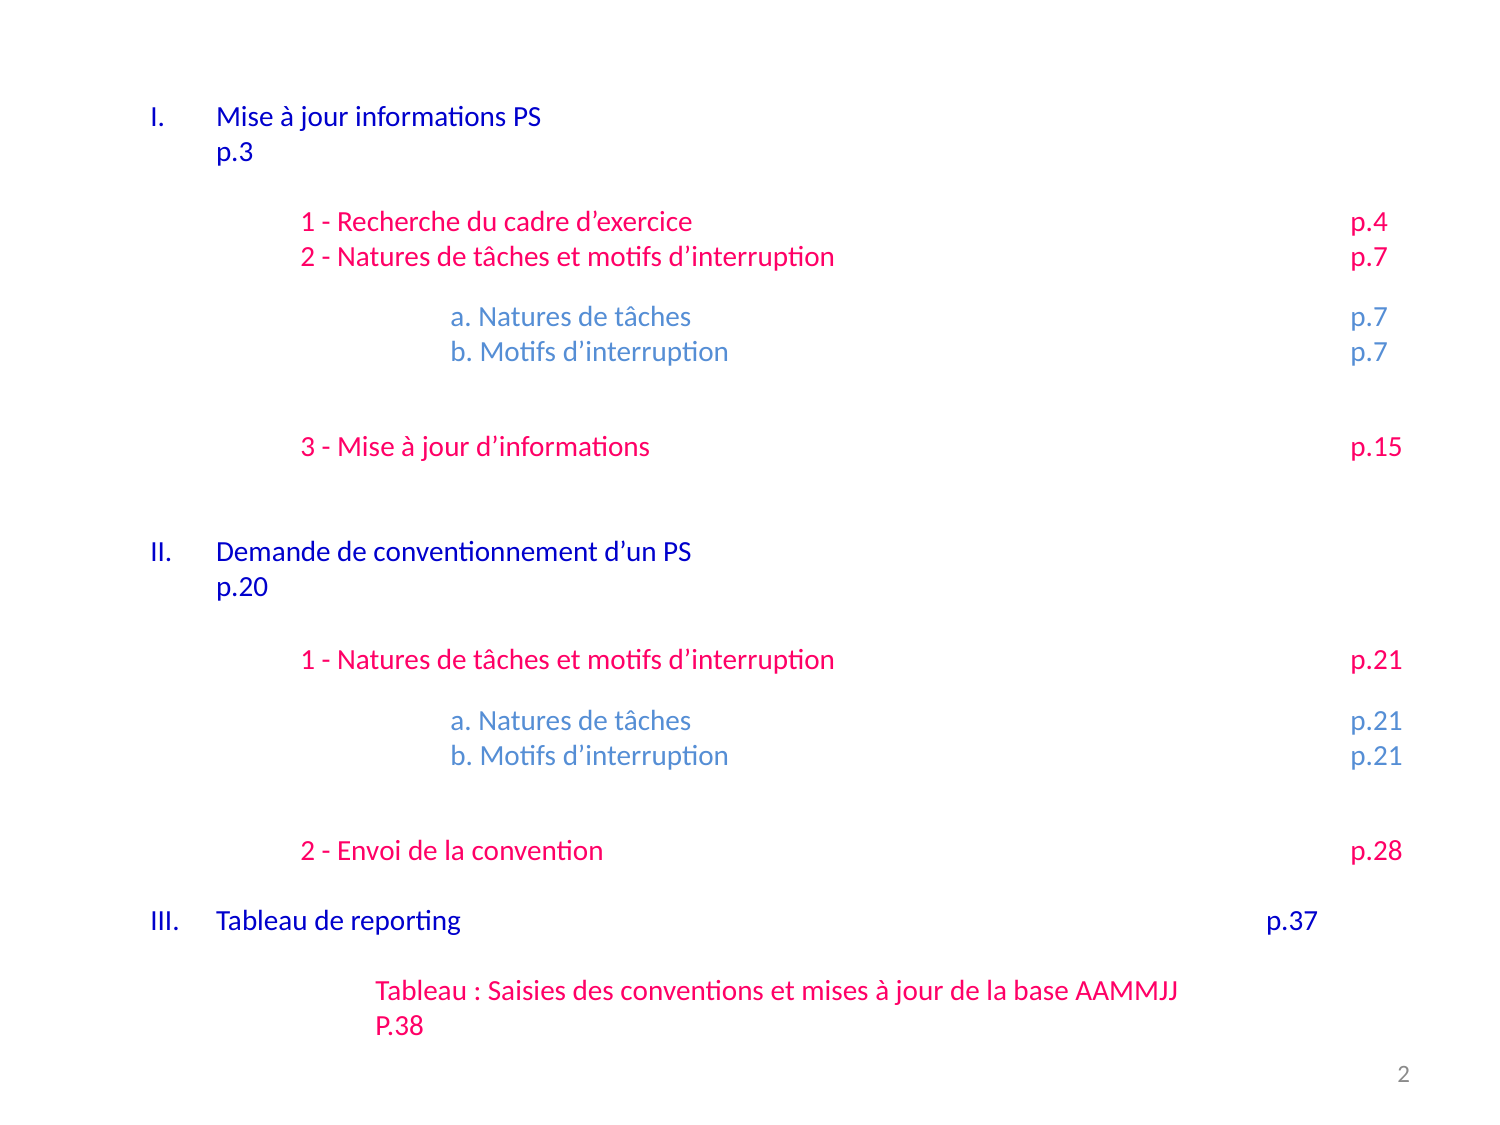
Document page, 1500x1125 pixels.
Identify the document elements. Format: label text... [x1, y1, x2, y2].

text_box Mise à jour informations PS p.3 1 - Recherche du cadre d’exercice p.4 2 - Natures de tâches et motifs d’interruption p.7 a. Natures de tâches p.7 b. Motifs d’interruption p.7 3 - Mise à jour d’informations p.15 Demande de conventionnement d’un PS p.20 1 - Natures de tâches et motifs d’interruption p.21 a. Natures de tâches p.21 b. Motifs d’interruption p.21 2 - Envoi de la convention p.28 Tableau de reporting p.37 Tableau : Saisies des conventions et mises à jour de la base AAMMJJ P.38 [135, 89, 1435, 1119]
slide_number 2 [1074, 1042, 1425, 1103]
